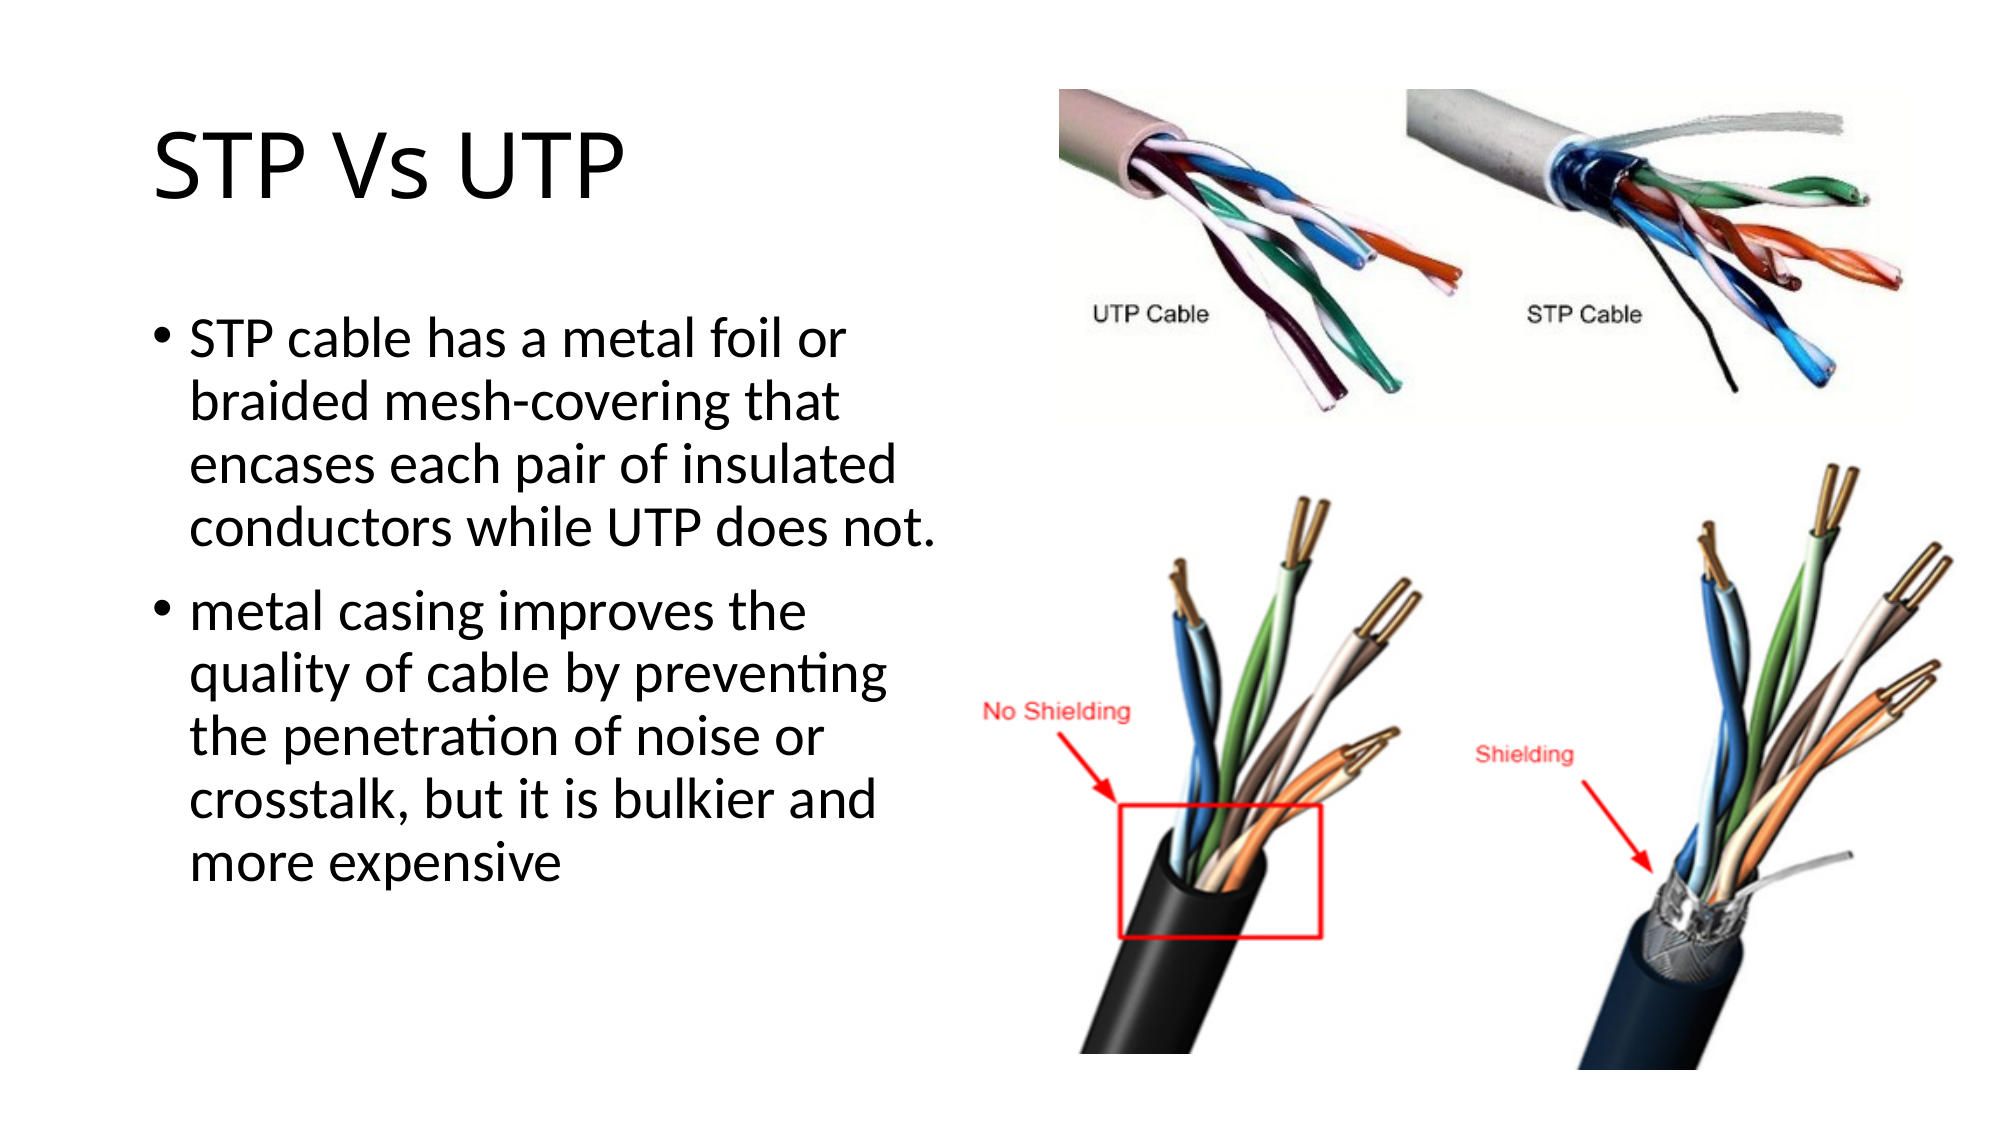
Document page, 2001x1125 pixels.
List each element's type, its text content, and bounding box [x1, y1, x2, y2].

picture [962, 456, 1429, 1054]
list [1466, 456, 1977, 1070]
title STP Vs UTP [137, 59, 1863, 278]
list STP cable has a metal foil or braided mesh-covering that encases each pair of insulated conductors while UTP does not. metal casing improves the quality of cable by preventing the penetration of noise or crosstalk, but it is bulkier and more expensive [137, 299, 988, 1014]
picture [1059, 89, 1915, 428]
